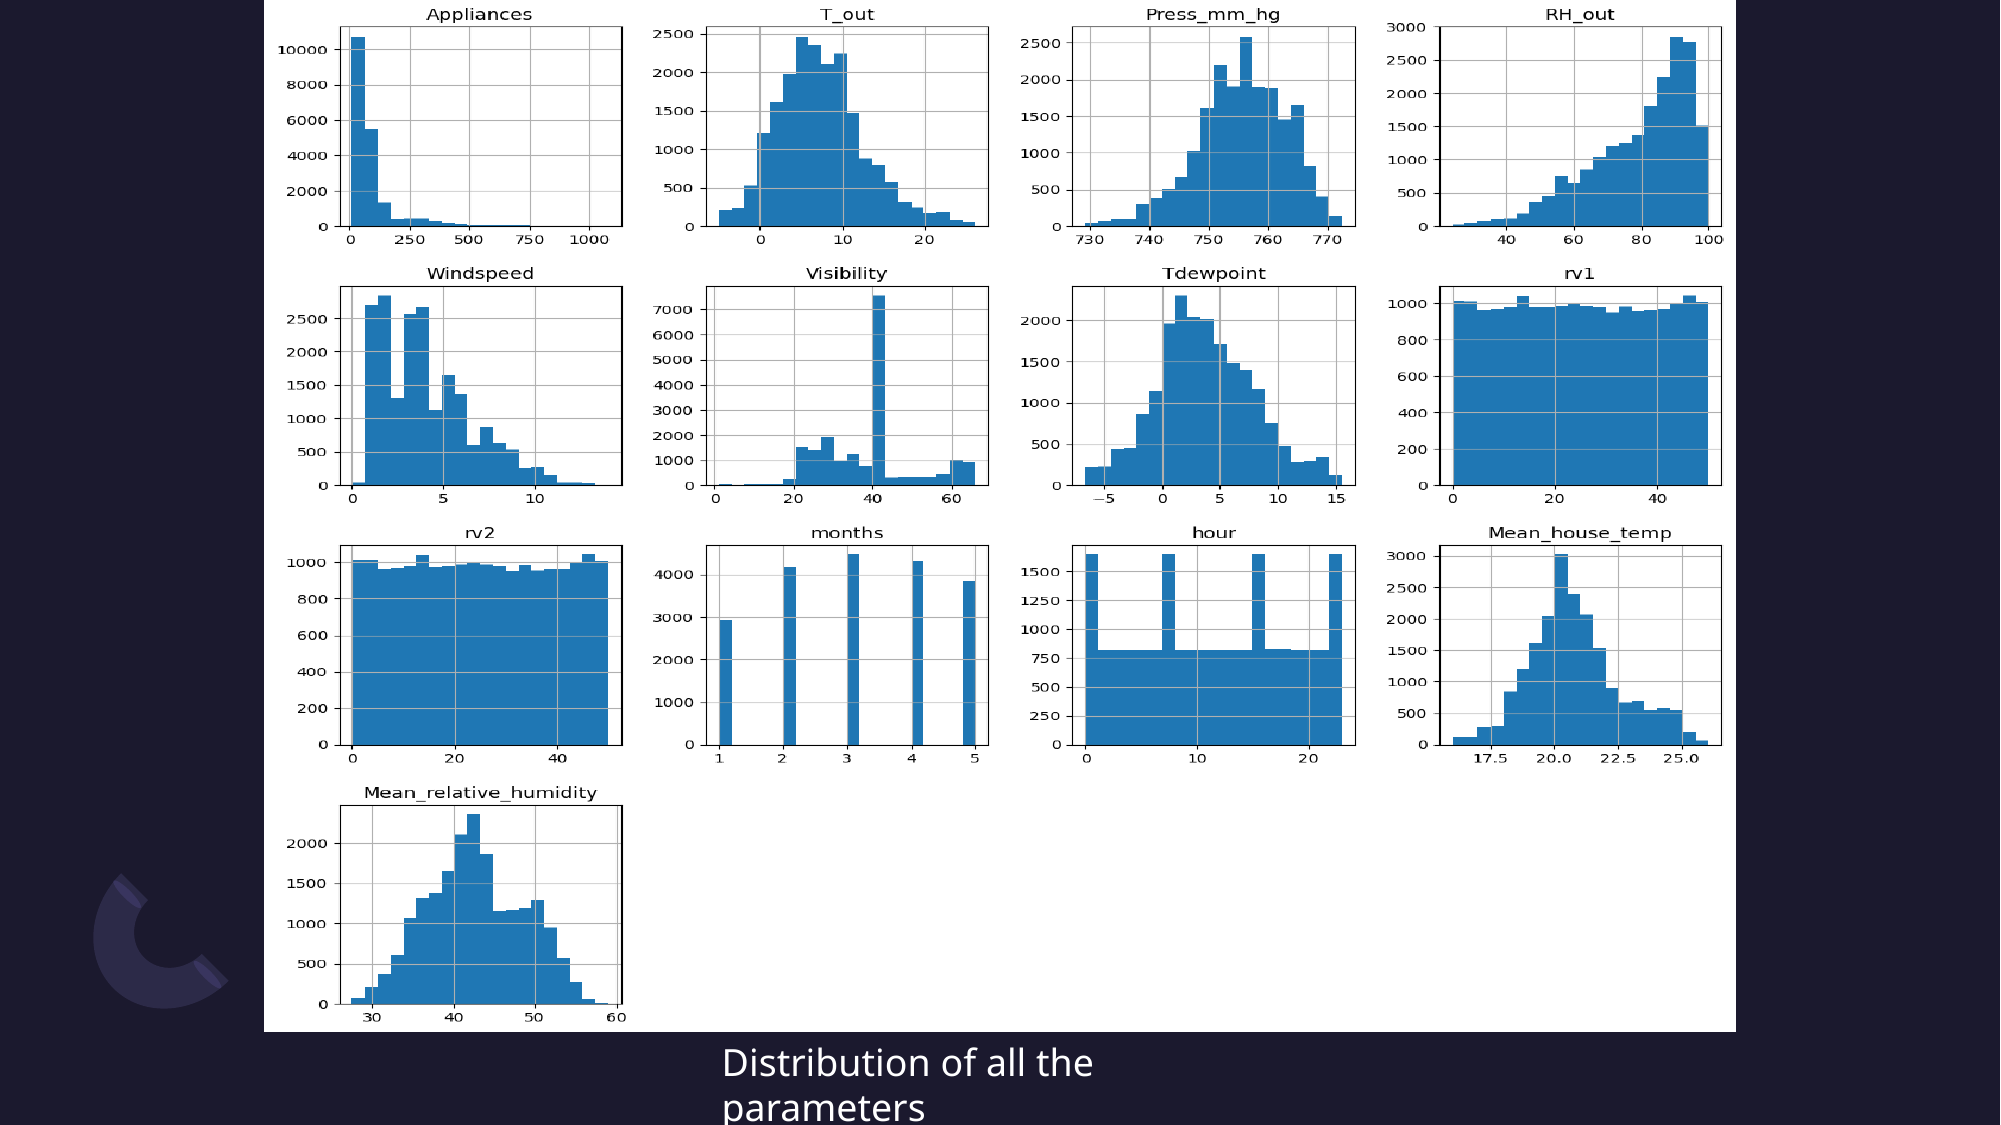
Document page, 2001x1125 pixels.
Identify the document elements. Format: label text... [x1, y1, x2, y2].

text_box Distribution of all the parameters [706, 1040, 1294, 1125]
picture [264, 0, 1736, 1032]
